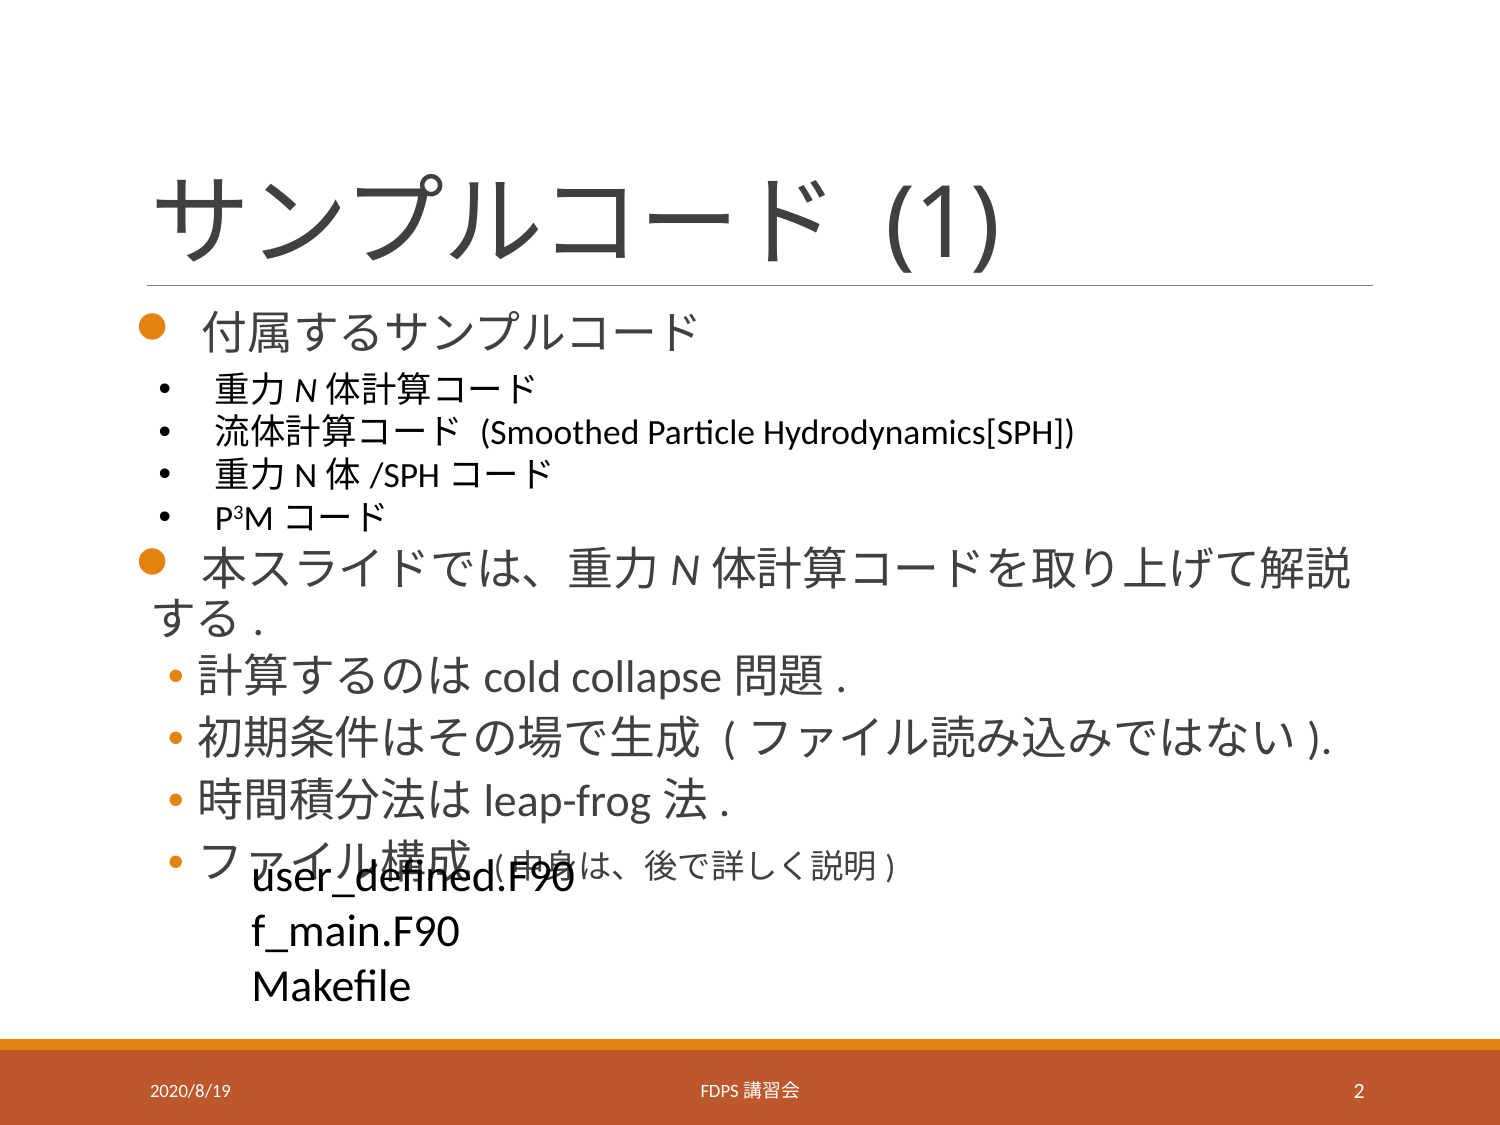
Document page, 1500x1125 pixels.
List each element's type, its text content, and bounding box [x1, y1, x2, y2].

text_box user_defined.F90 f_main.F90 Makefile [236, 837, 591, 1018]
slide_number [135, 1059, 440, 1120]
slide_number 2 [1218, 1059, 1380, 1120]
title サンプルコード (1) [135, 47, 1373, 285]
footer FDPS講習会 [453, 1059, 1047, 1120]
list 付属するサンプルコード 本スライドでは、重力N体計算コードを取り上げて解説する. 計算するのはcold collapse問題. 初期条件はその場で生成 (ファイル読み込みではない). 時間積分法はleap-frog法. ファイル構成 (中身は、後で詳しく説明) [135, 302, 1373, 963]
text_box 重力N体計算コード 流体計算コード (Smoothed Particle Hydrodynamics[SPH]) 重力N体/SPHコード P3Mコード [143, 359, 1091, 545]
